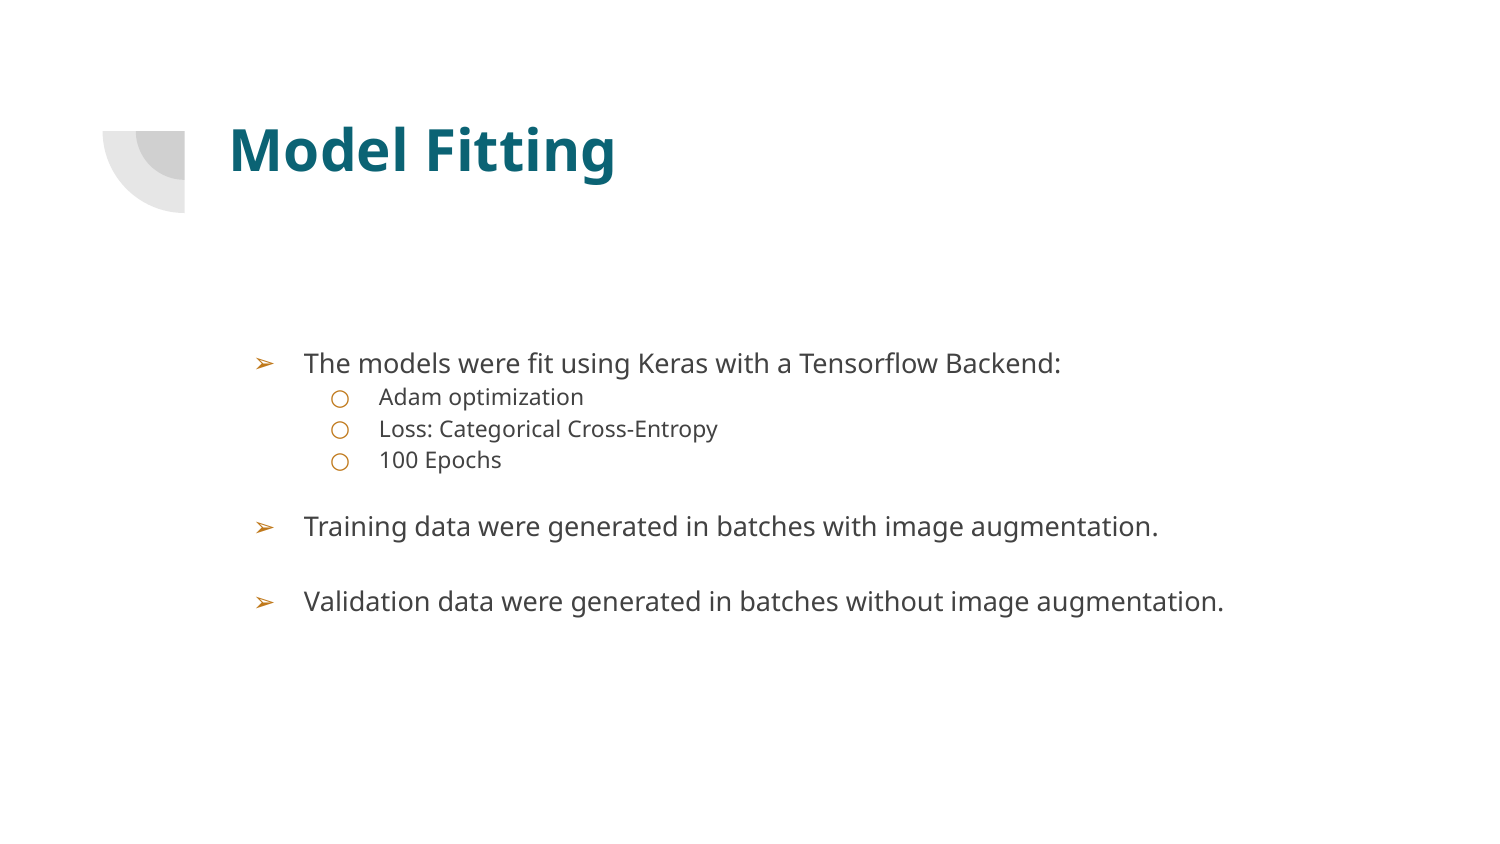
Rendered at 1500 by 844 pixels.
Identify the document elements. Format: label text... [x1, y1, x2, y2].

title Model Fitting [213, 98, 1368, 263]
list The models were fit using Keras with a Tensorflow Backend: Adam optimization Loss: Categorical Cross-Entropy 100 Epochs Training data were generated in batches with image augmentation. Validation data were generated in batches without image augmentation. [213, 326, 1368, 744]
